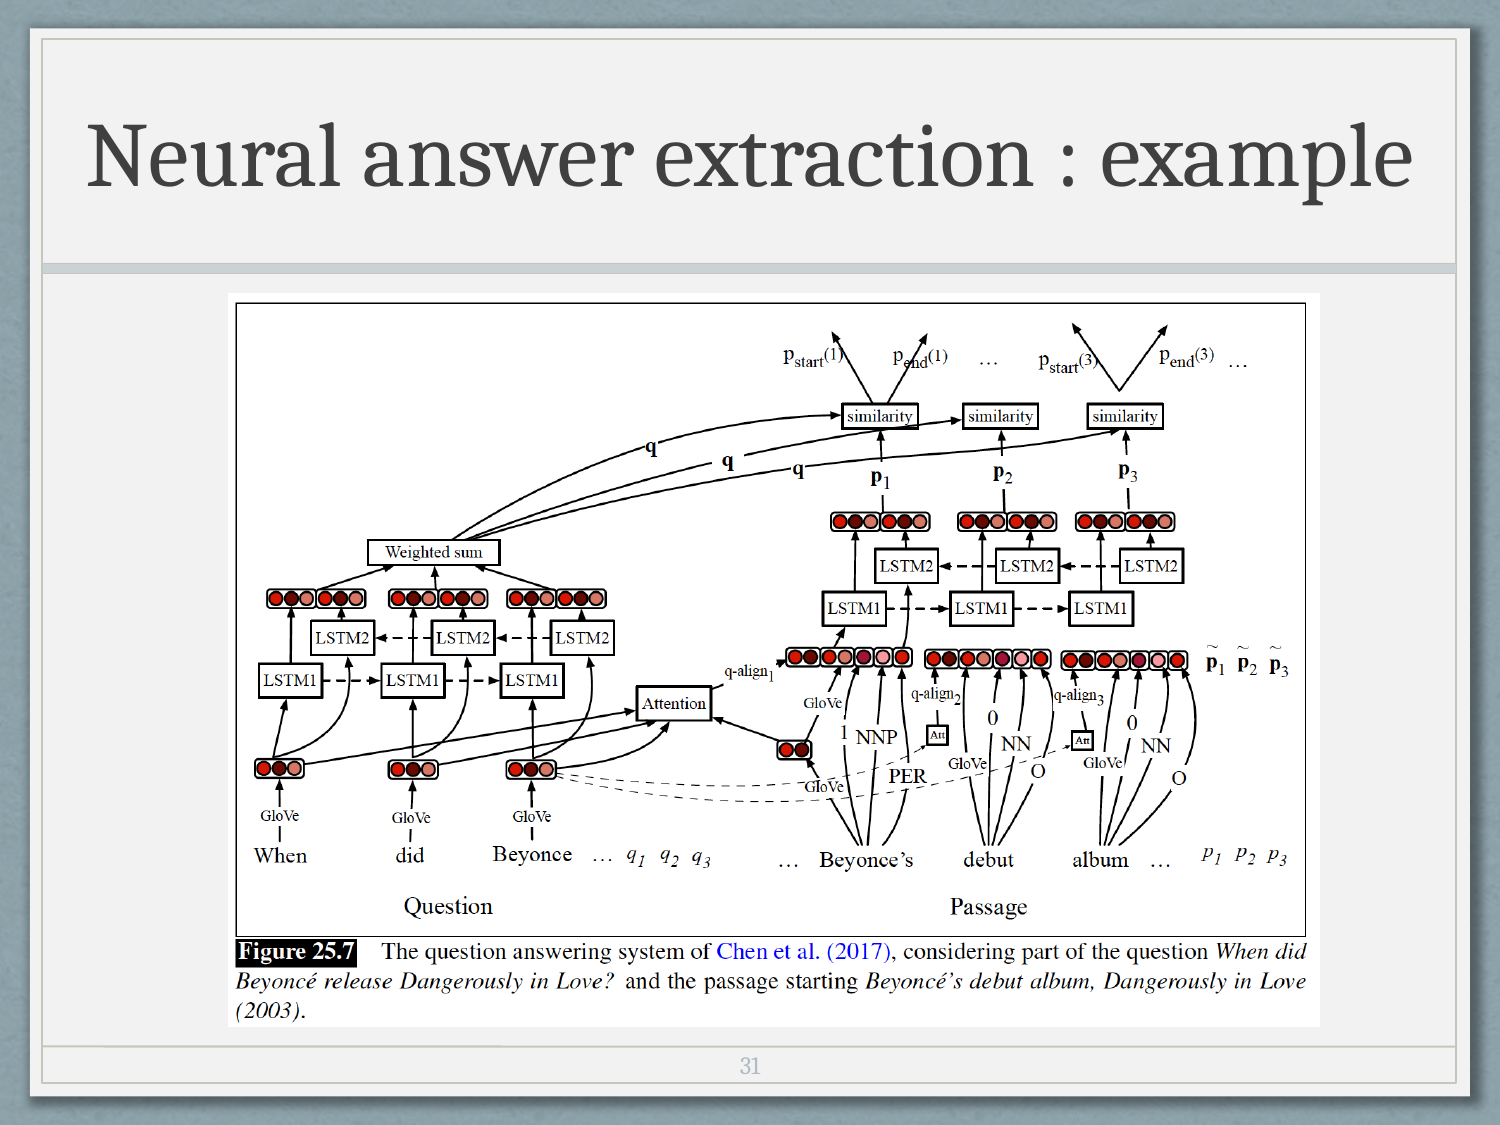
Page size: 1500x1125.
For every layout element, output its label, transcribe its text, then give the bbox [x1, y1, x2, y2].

picture [227, 292, 1321, 1028]
slide_number 30 [687, 1042, 813, 1088]
title Neural answer extraction : example [46, 40, 1454, 260]
